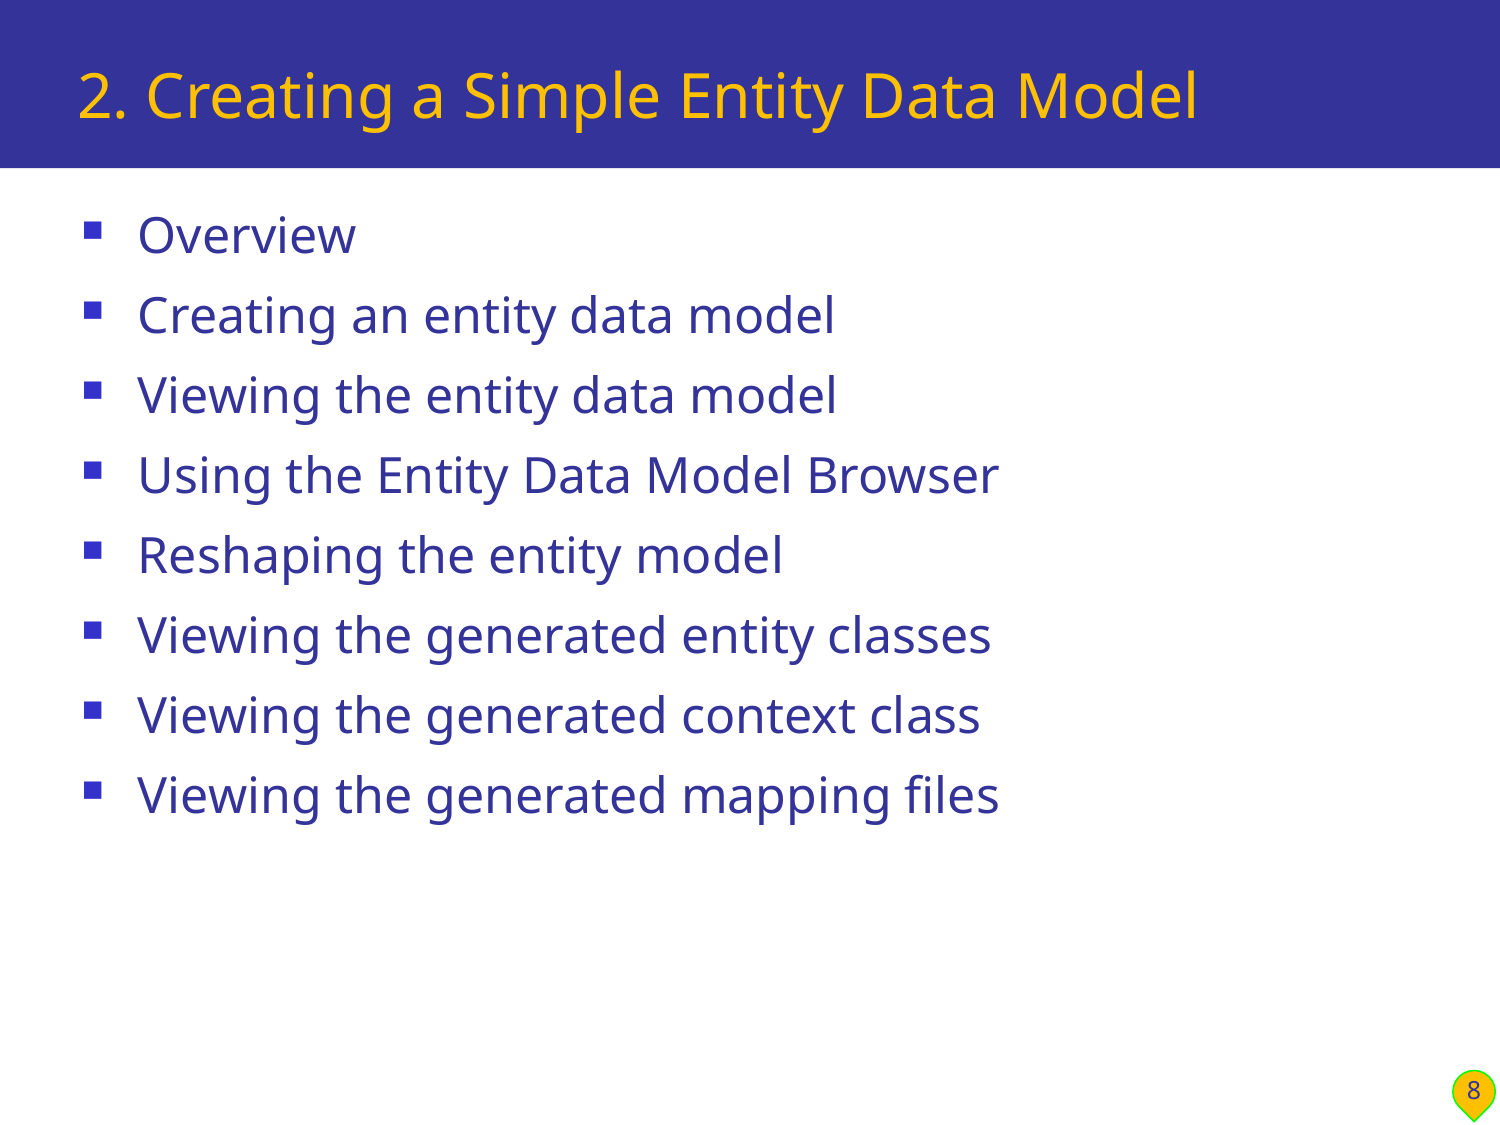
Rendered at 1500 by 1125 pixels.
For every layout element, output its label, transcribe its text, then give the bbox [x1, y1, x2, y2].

title 2. Creating a Simple Entity Data Model [61, 24, 1465, 139]
list Overview Creating an entity data model Viewing the entity data model Using the Entity Data Model Browser Reshaping the entity model Viewing the generated entity classes Viewing the generated context class Viewing the generated mapping files [66, 196, 1460, 1007]
footer 8 [1431, 1040, 1500, 1117]
